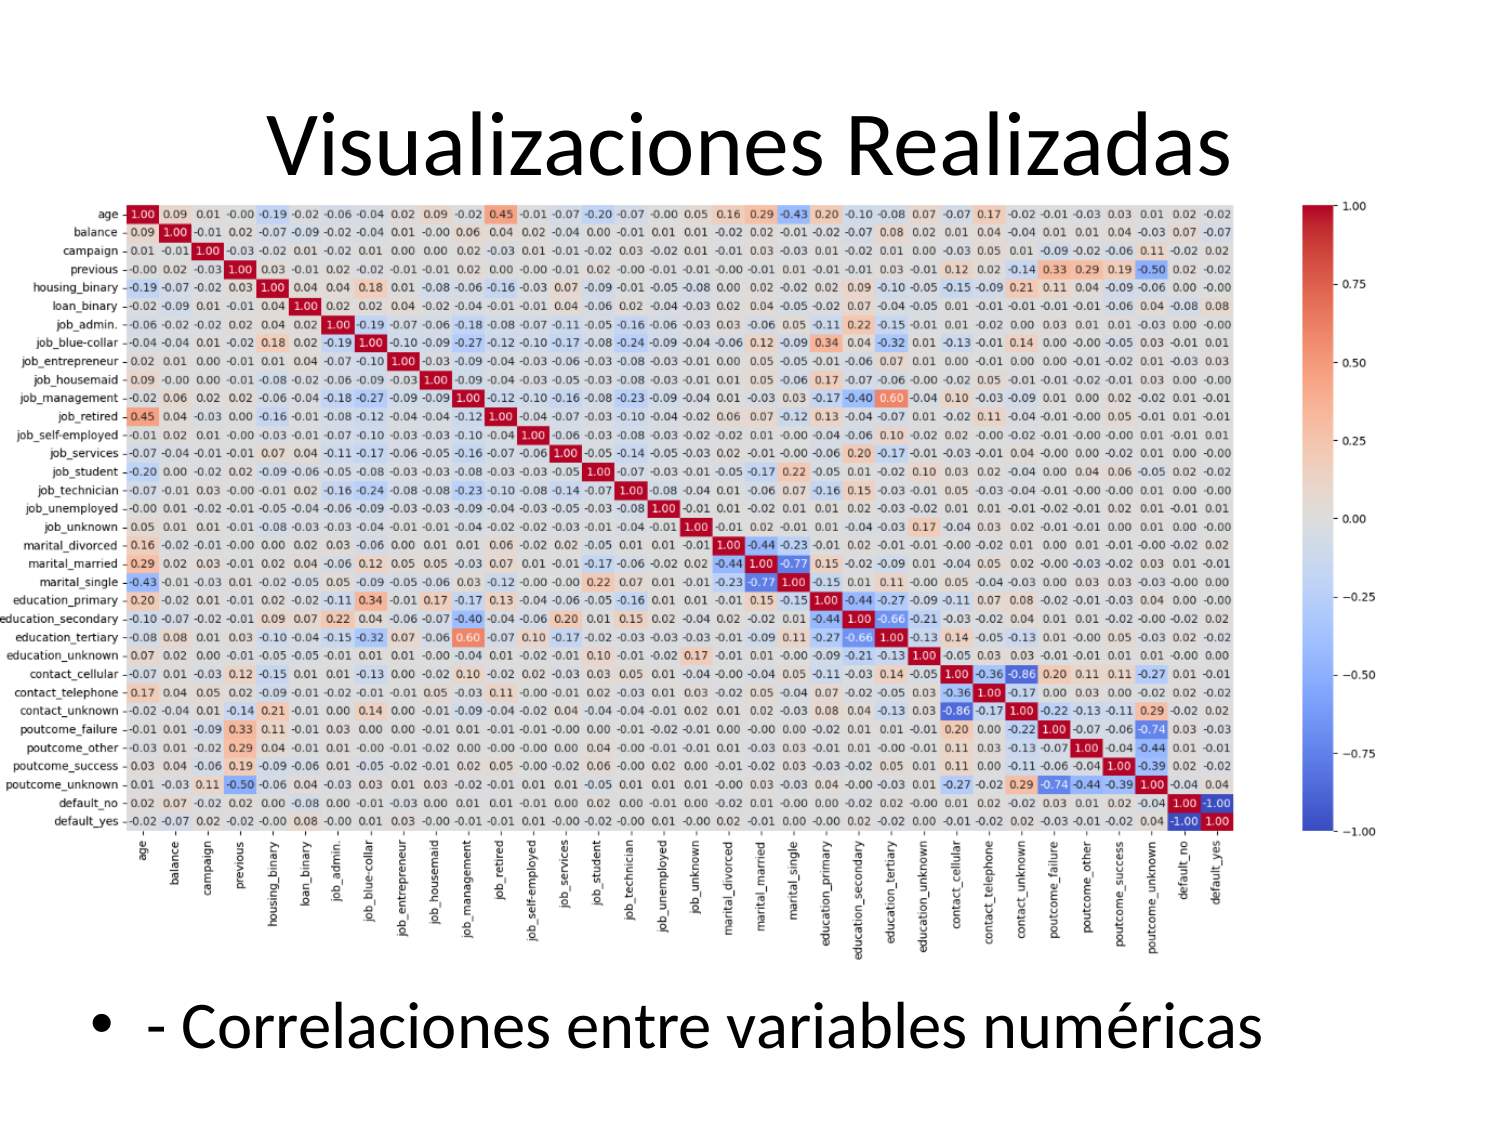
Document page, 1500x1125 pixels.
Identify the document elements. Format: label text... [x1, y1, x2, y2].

picture [0, 192, 1402, 963]
title Visualizaciones Realizadas [75, 45, 1425, 233]
list - Correlaciones entre variables numéricas [75, 881, 1425, 1125]
